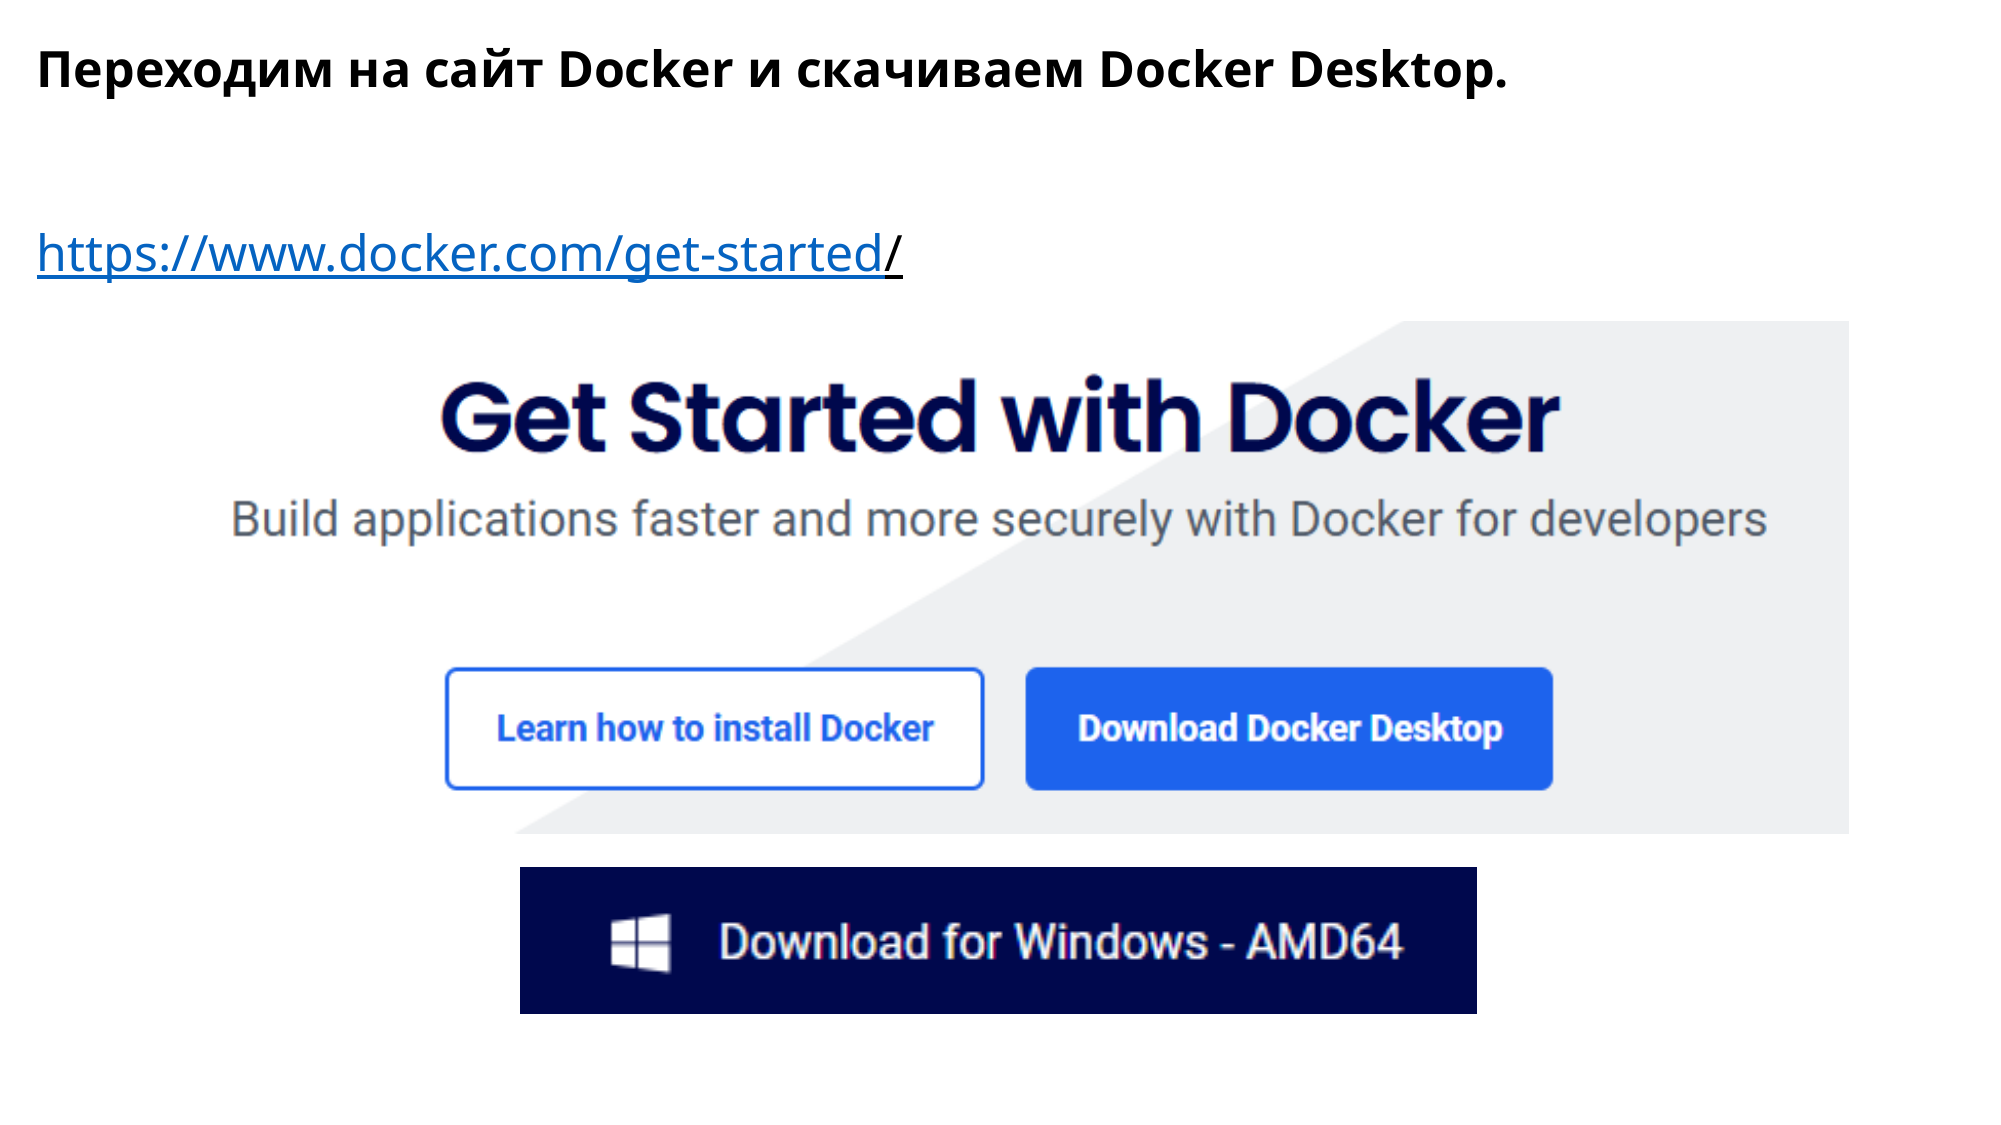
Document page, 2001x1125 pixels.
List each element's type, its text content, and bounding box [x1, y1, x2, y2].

picture [148, 321, 1849, 834]
text_box Переходим на сайт Docker и скачиваем Docker Desktop. https://www.docker.com/get-started/ [21, 0, 1977, 298]
picture [520, 867, 1478, 1014]
